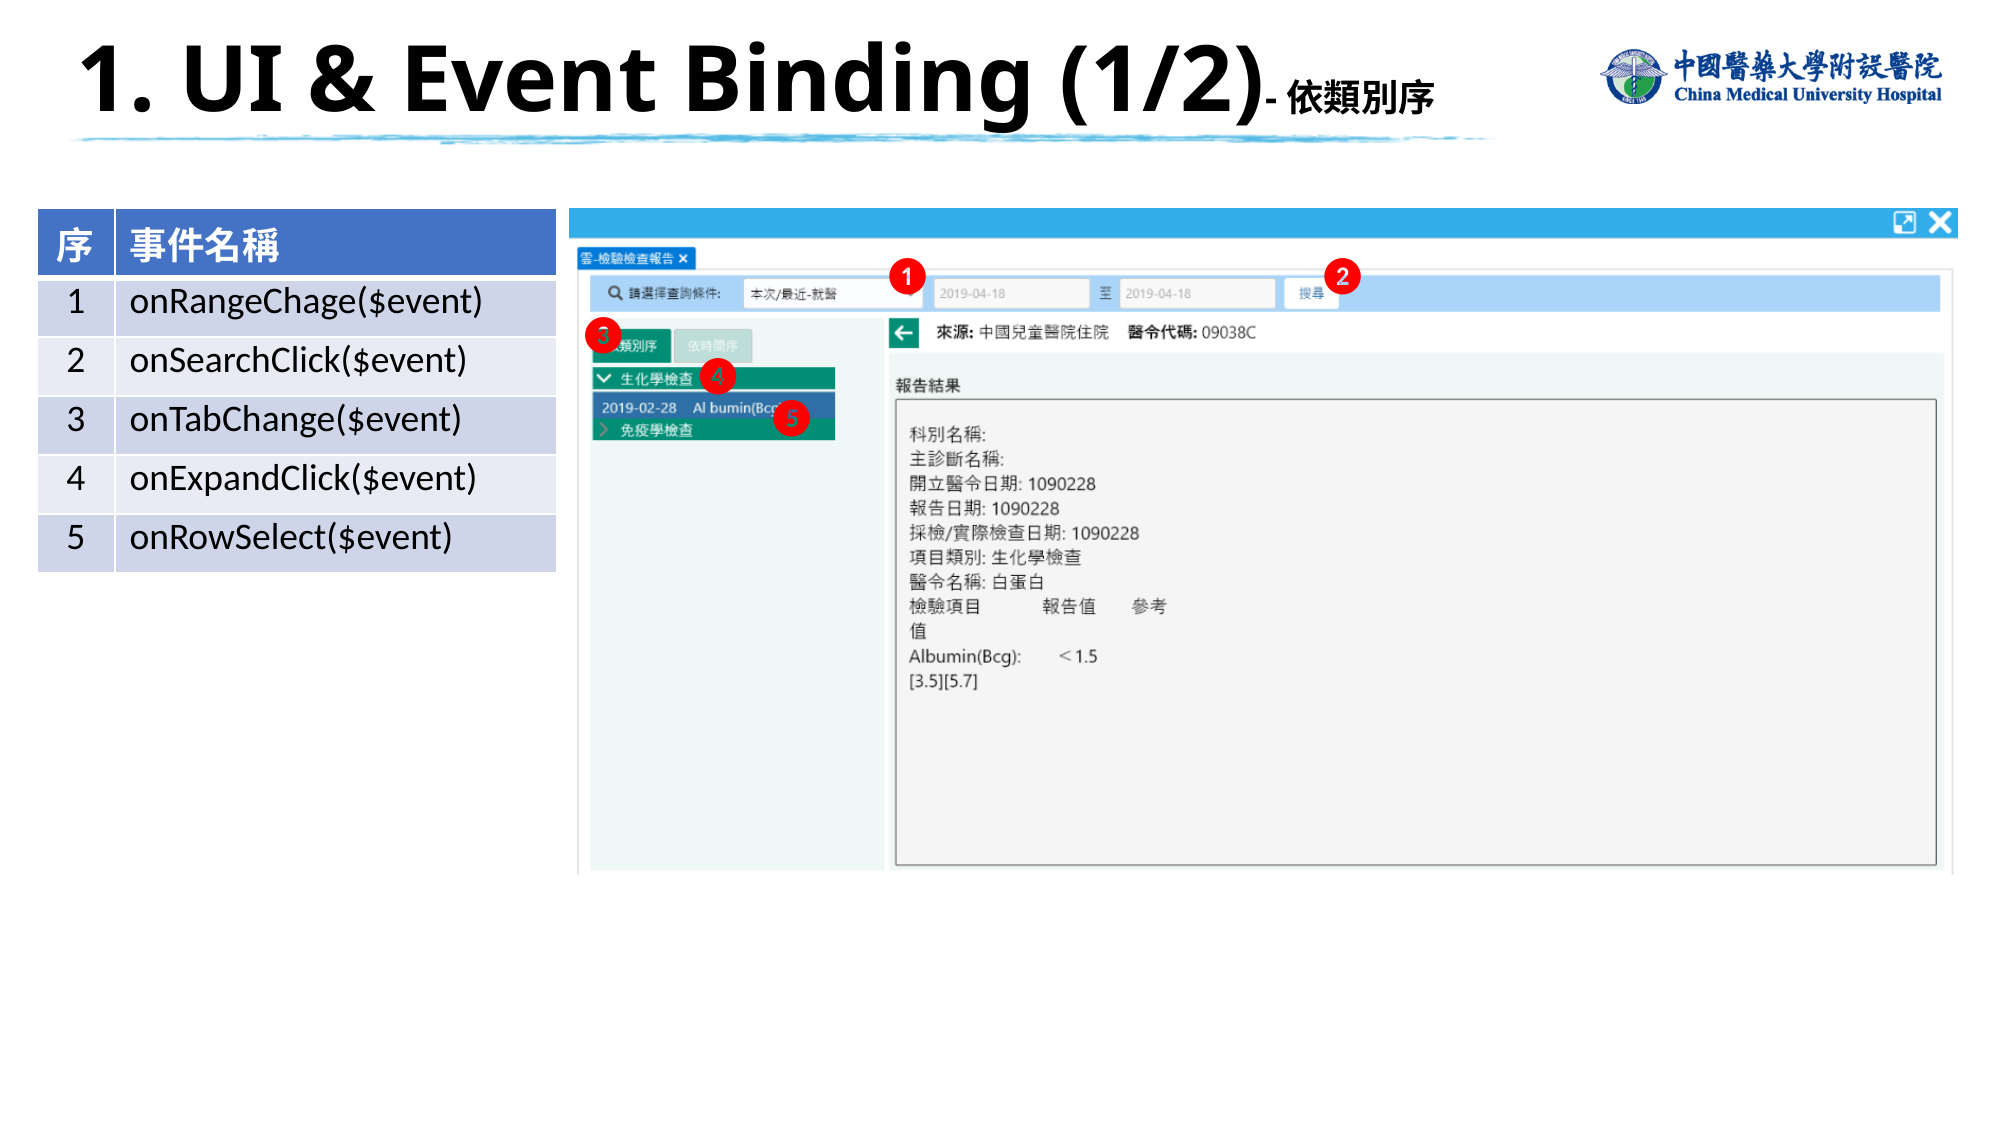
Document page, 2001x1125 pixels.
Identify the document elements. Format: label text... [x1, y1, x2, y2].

table_cell onRowSelect($event) [116, 515, 556, 572]
table_cell onSearchClick($event) [116, 338, 556, 395]
table_cell onExpandClick($event) [116, 456, 556, 513]
table_cell 5 [38, 515, 114, 572]
table_header 事件名稱 [116, 209, 556, 275]
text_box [569, 243, 1377, 403]
table_cell 4 [38, 456, 114, 513]
table_cell 2 [38, 338, 114, 395]
table_header 序 [38, 209, 114, 275]
table_cell 1 [38, 281, 114, 336]
table_cell 3 [38, 397, 114, 454]
picture [569, 208, 1958, 875]
picture [1590, 27, 1964, 130]
table_cell onTabChange($event) [116, 397, 556, 454]
text_box 1. UI & Event Binding (1/2)-依類別序 [61, 0, 1522, 179]
table_cell onRangeChage($event) [116, 281, 556, 336]
